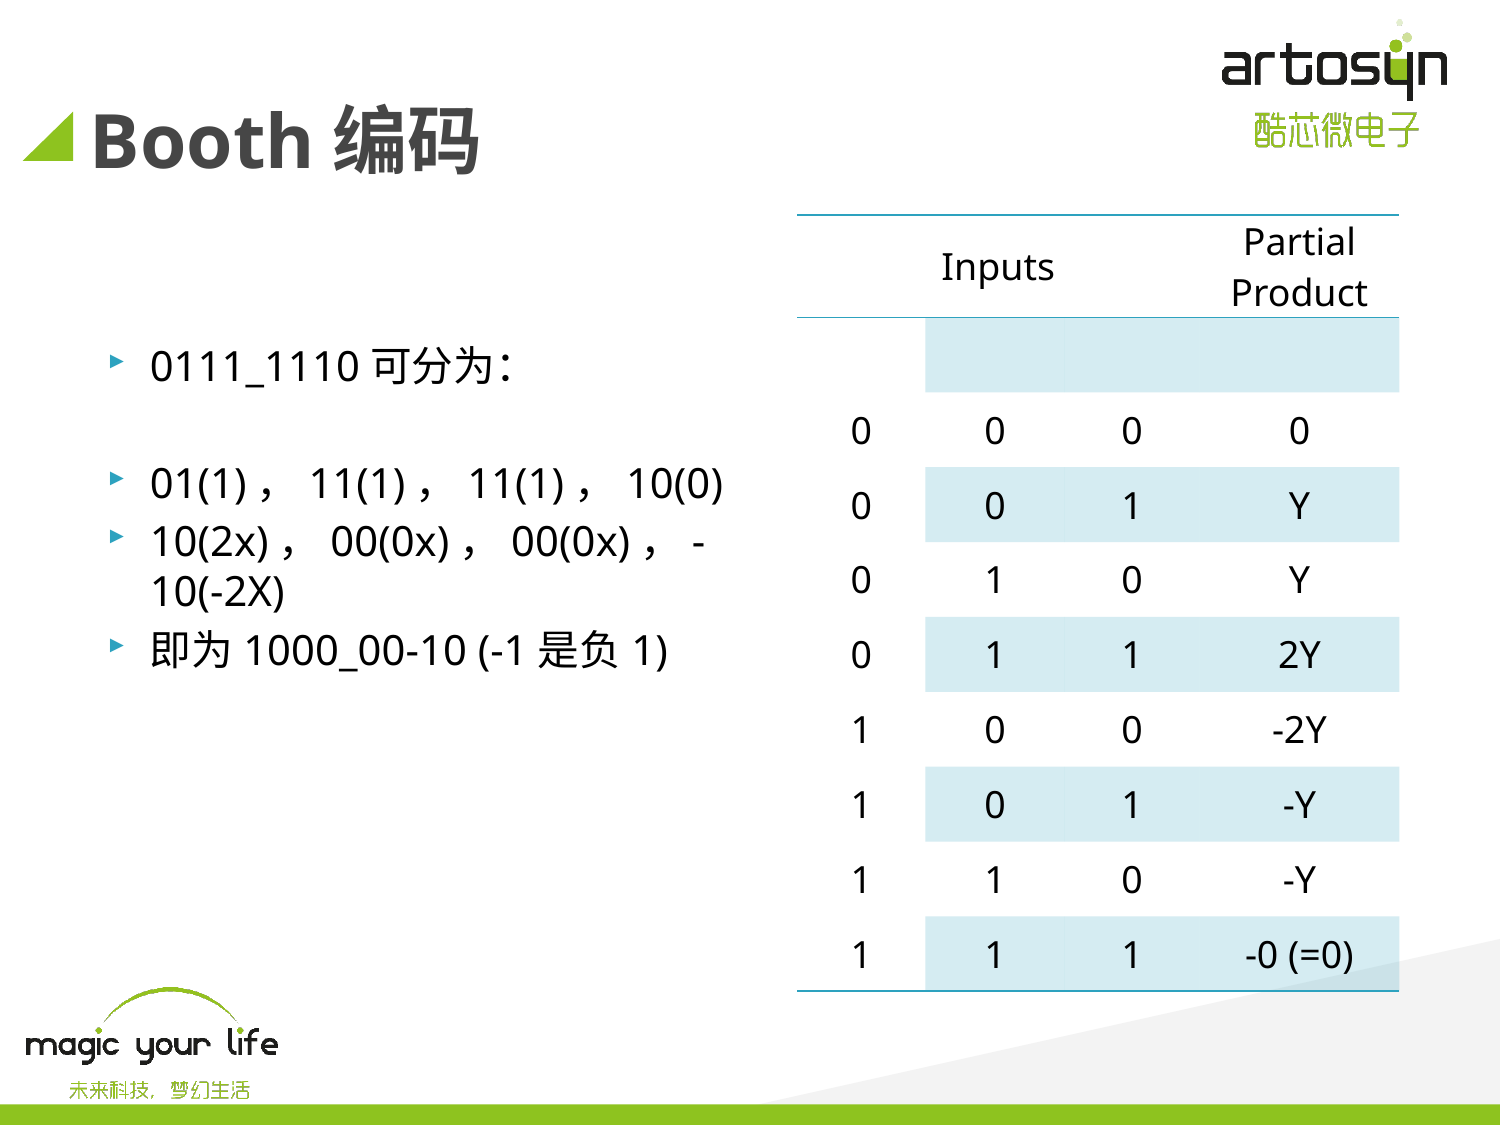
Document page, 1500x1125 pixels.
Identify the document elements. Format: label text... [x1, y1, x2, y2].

list 0111_1110可分为： 01(1)，11(1)，11(1)，10(0) 10(2x)，00(0x)，00(0x)，-10(-2X) 即为1000_00-10 (-1是负1) [75, 332, 773, 793]
picture [1222, 19, 1447, 152]
title Booth编码 [75, 45, 1425, 233]
picture [26, 987, 278, 1099]
